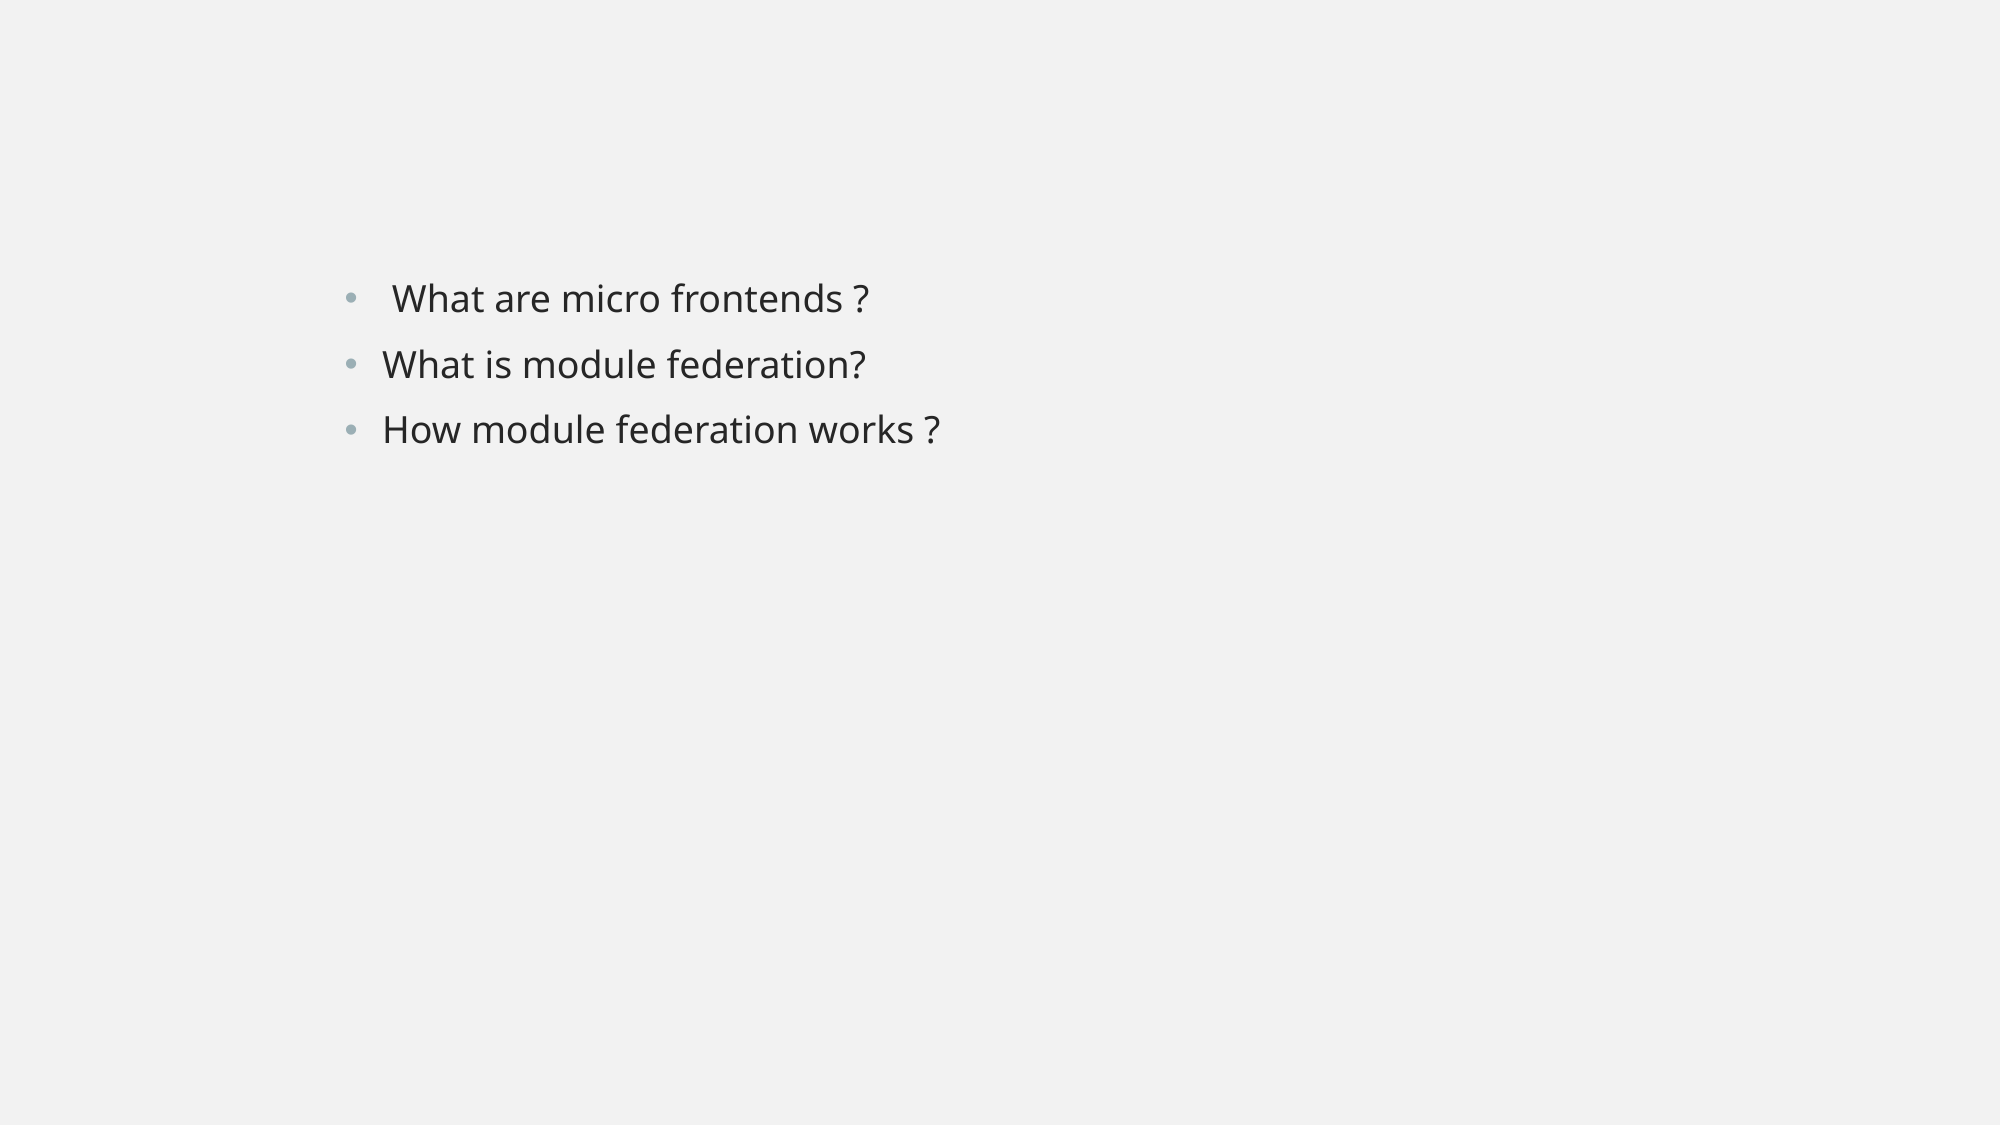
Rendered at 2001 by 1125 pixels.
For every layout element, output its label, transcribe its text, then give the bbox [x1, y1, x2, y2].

list What are micro frontends ? What is module federation? How module federation works ? [329, 267, 1598, 777]
